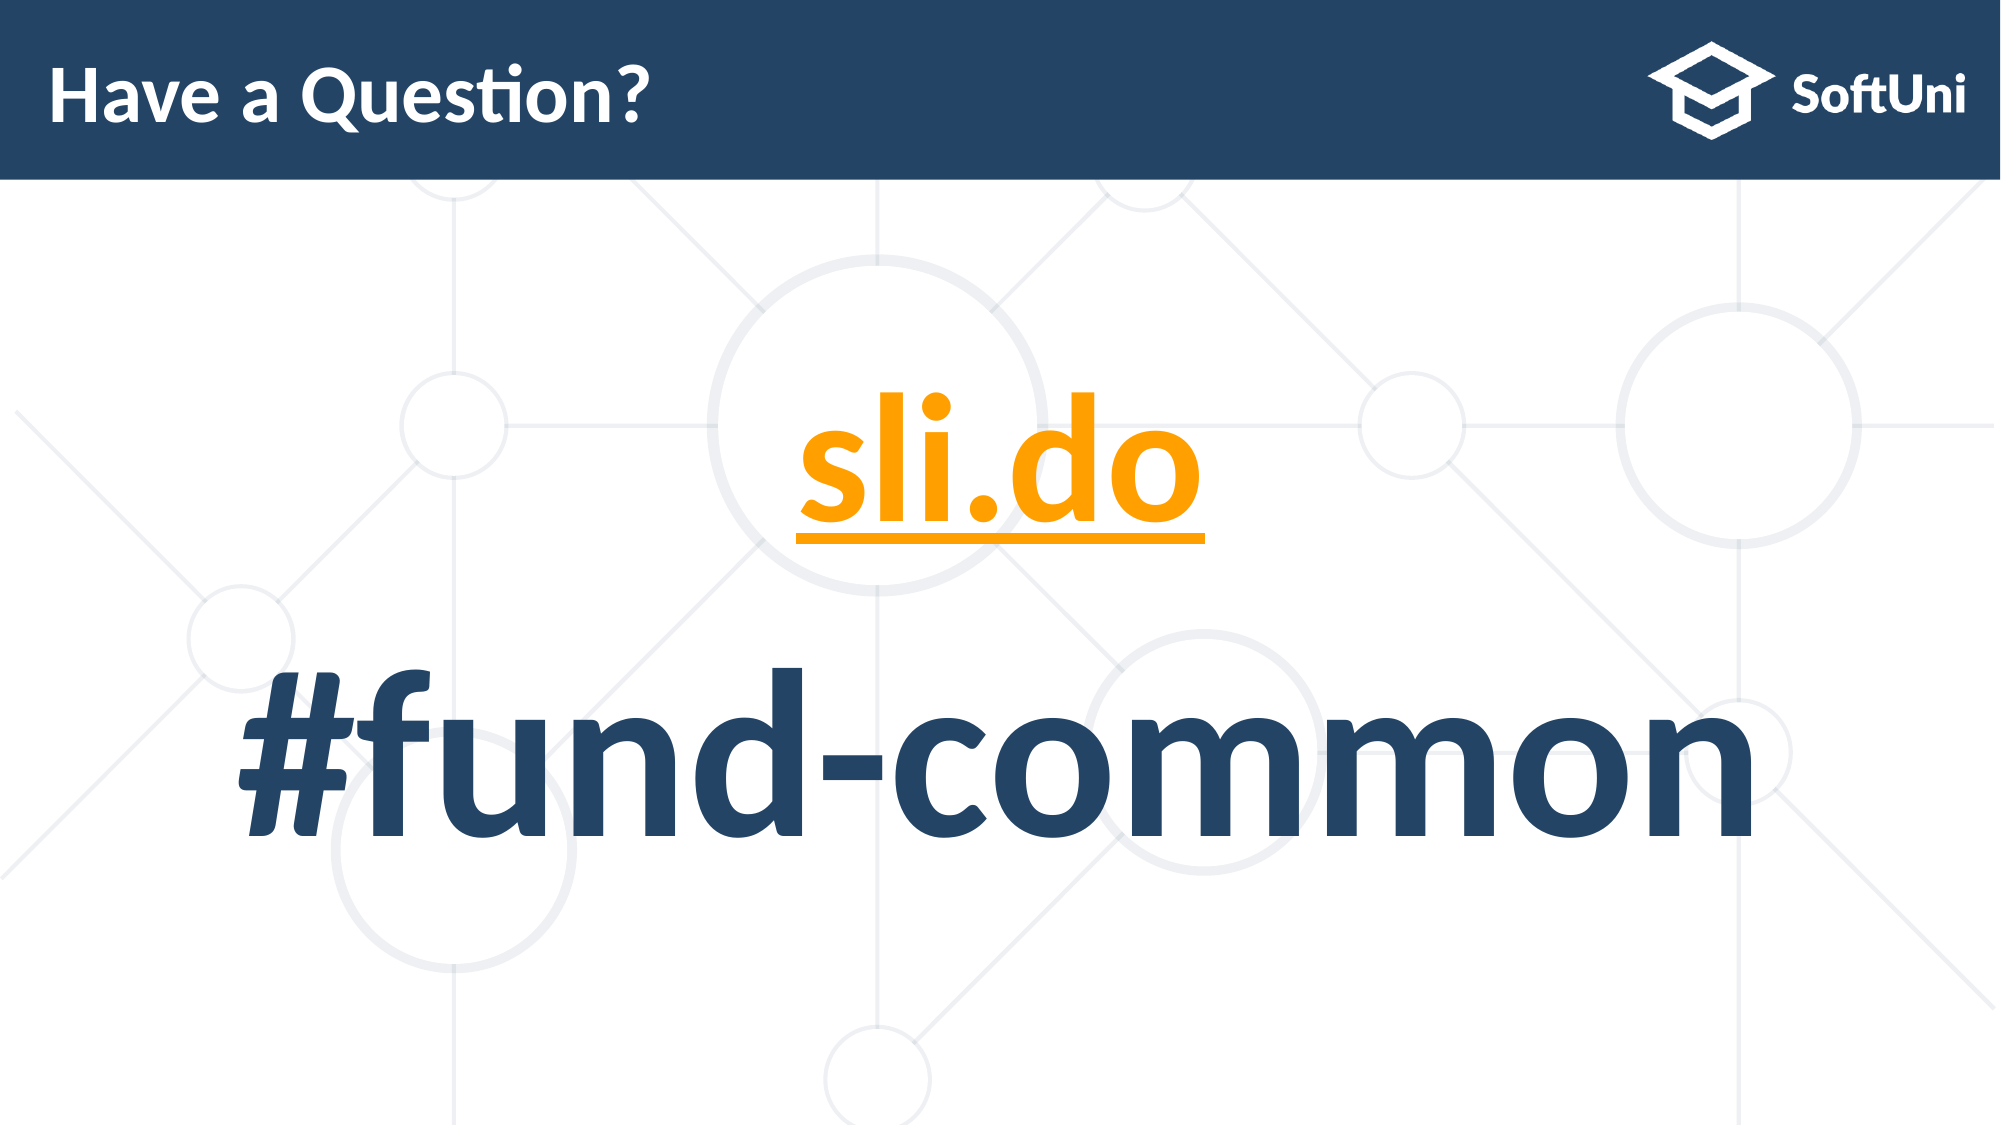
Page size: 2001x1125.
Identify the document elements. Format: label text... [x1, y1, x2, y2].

title Have a Question? [31, 16, 1625, 162]
list sli.do #fund-common [31, 196, 1970, 1104]
